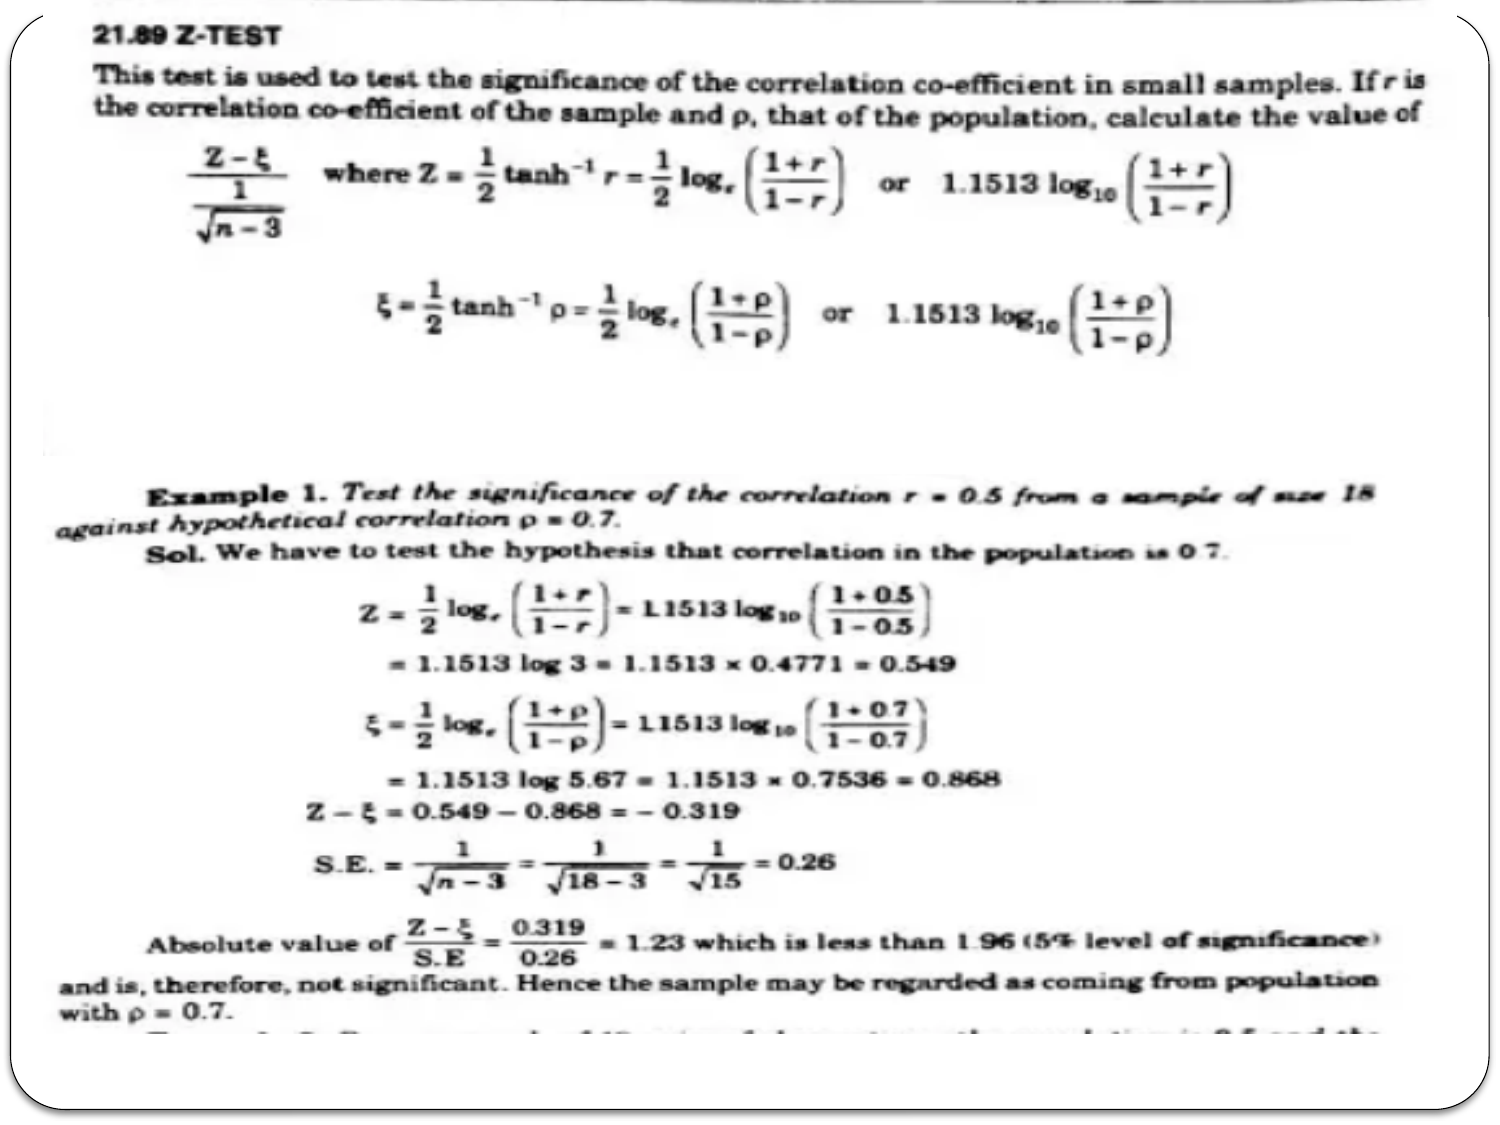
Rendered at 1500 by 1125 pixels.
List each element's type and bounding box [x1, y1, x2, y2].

picture [43, 0, 1457, 456]
list [43, 474, 1457, 1034]
